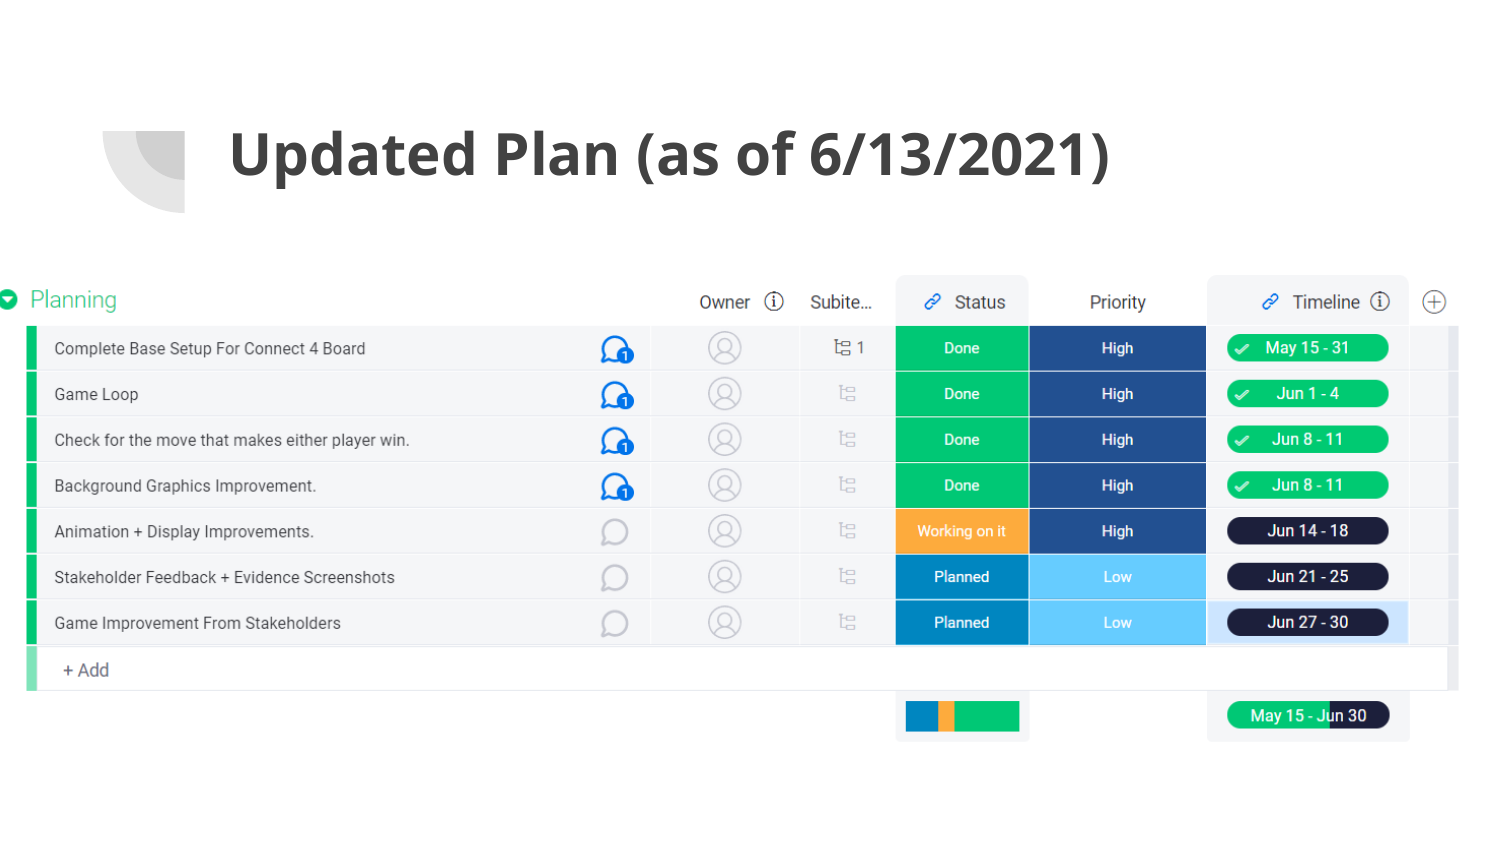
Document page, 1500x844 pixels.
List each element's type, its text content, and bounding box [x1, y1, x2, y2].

title Updated Plan (as of 6/13/2021) [213, 98, 1368, 263]
picture [0, 272, 1491, 758]
